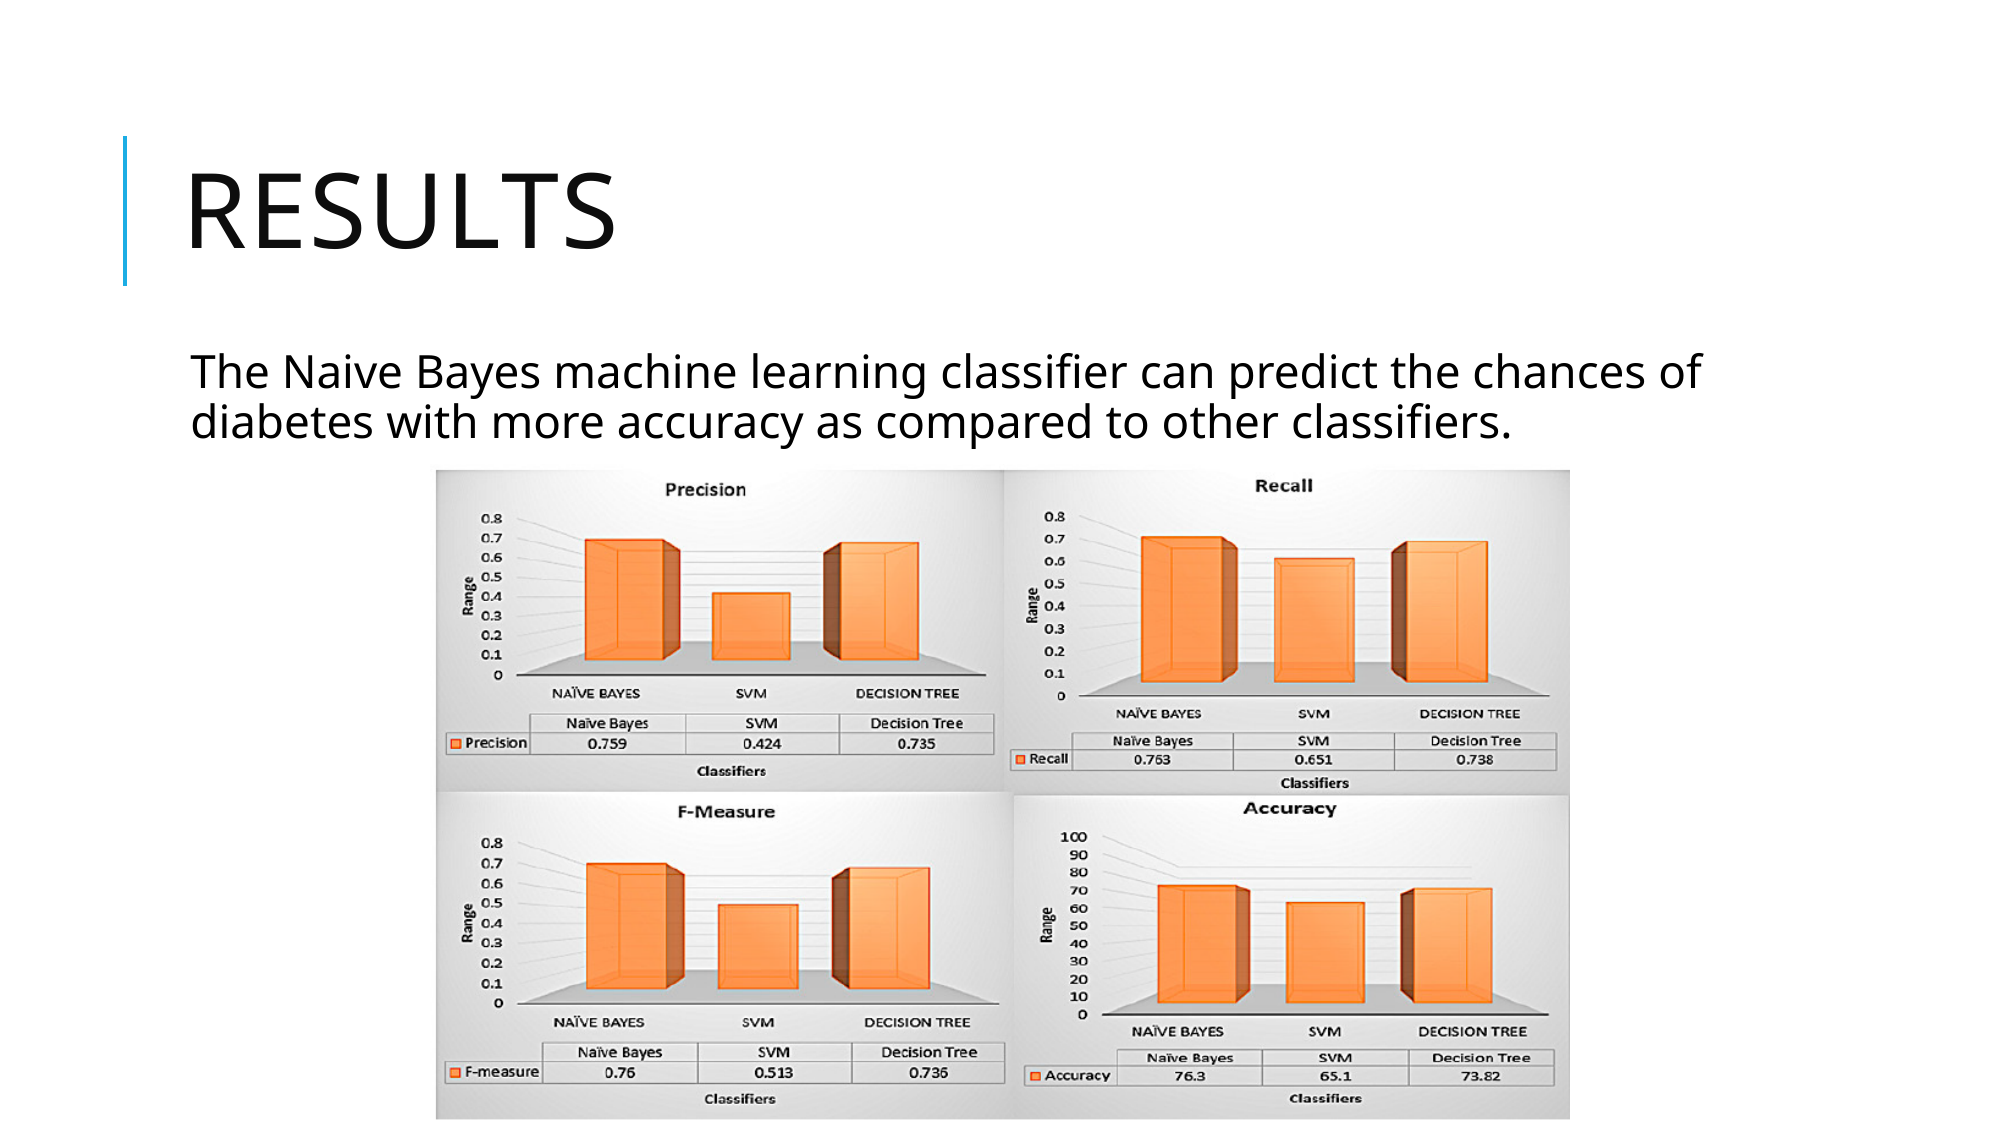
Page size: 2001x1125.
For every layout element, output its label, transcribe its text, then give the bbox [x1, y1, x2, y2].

title Results [168, 96, 1763, 341]
list The Naive Bayes machine learning classifier can predict the chances of diabetes with more accuracy as compared to other classifiers. [168, 341, 1763, 1002]
picture [430, 464, 1570, 1121]
